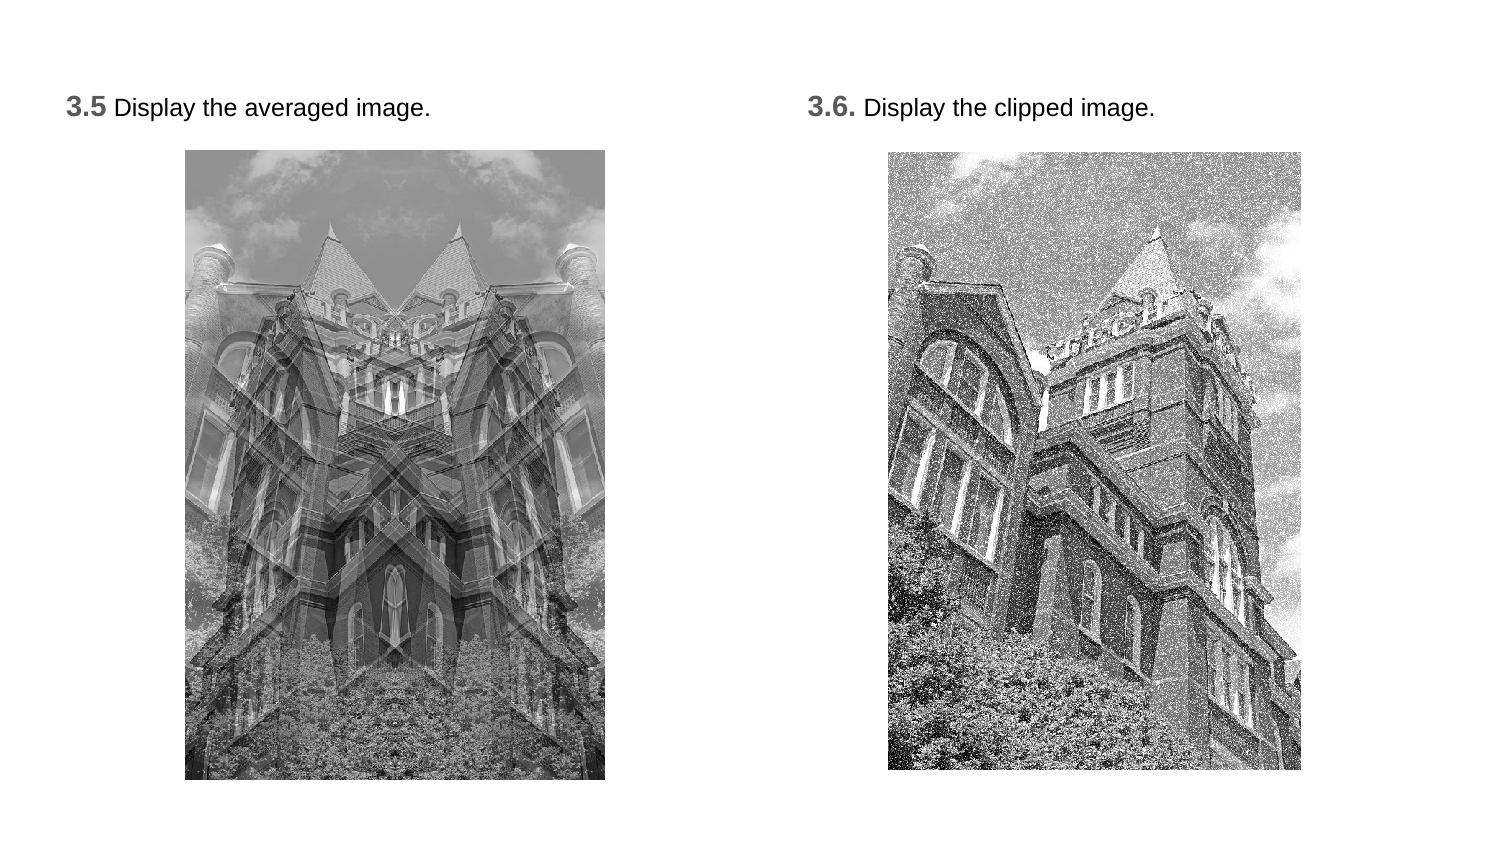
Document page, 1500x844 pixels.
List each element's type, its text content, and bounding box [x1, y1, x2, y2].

list 3.5 Display the averaged image. [51, 71, 708, 750]
list 3.6. Display the clipped image. [792, 71, 1449, 750]
picture [877, 145, 1306, 778]
picture [178, 144, 615, 785]
